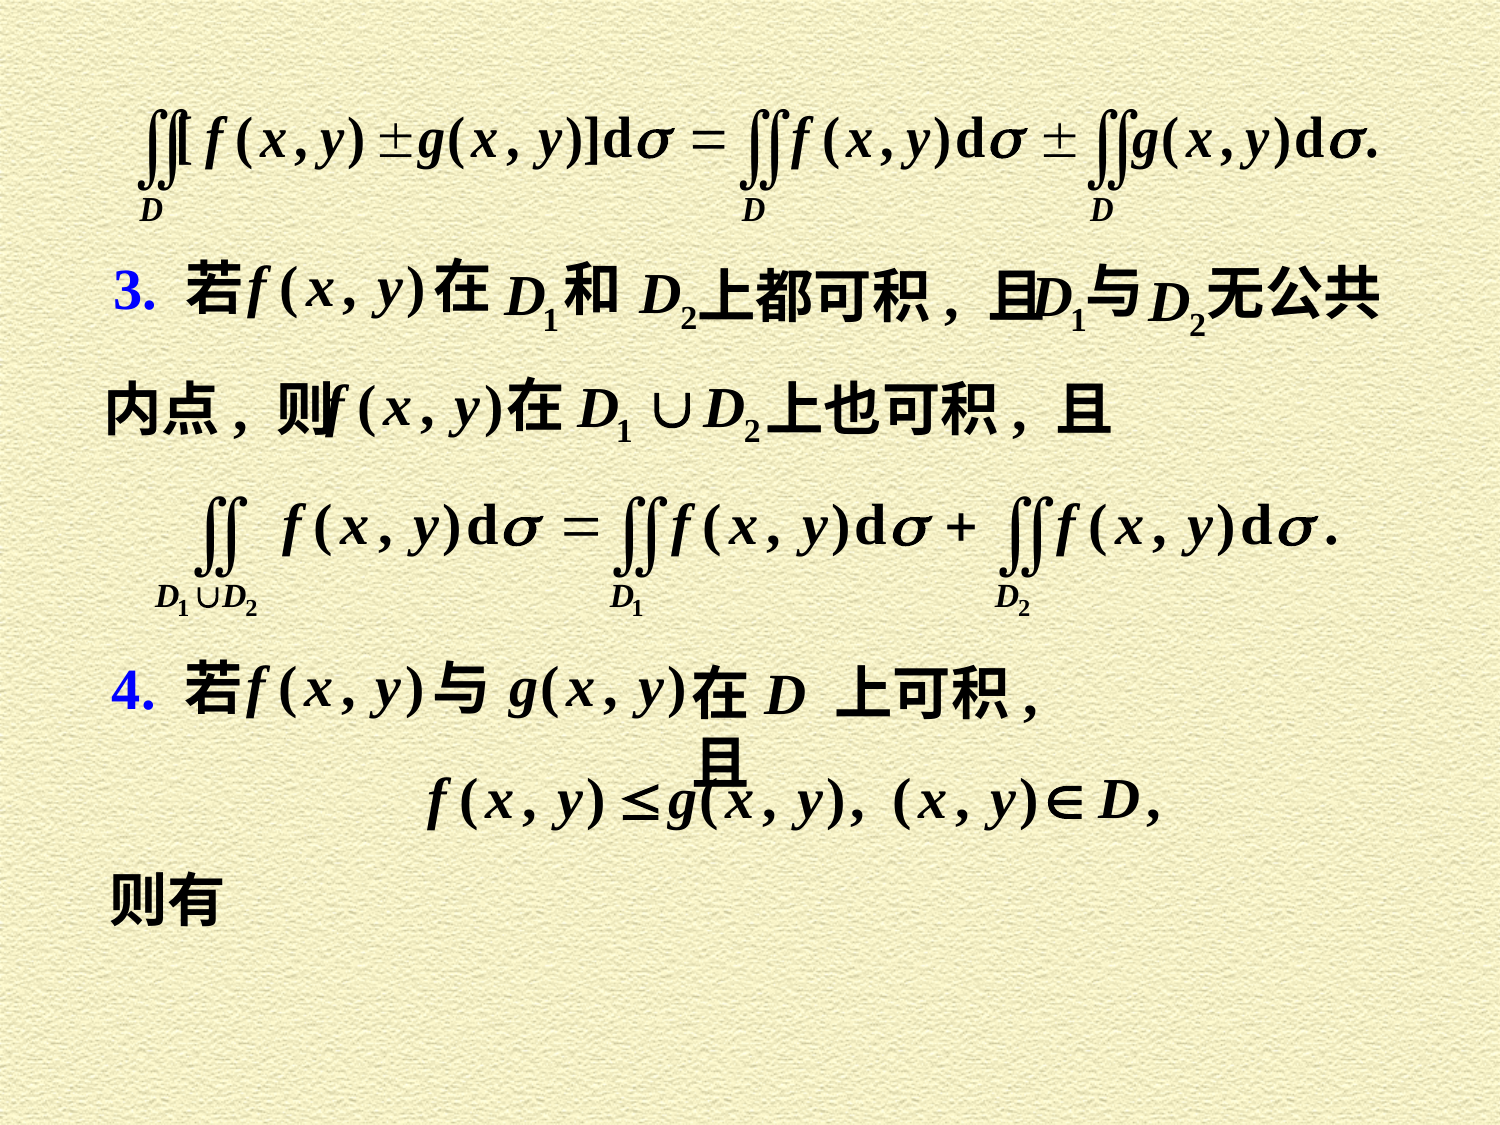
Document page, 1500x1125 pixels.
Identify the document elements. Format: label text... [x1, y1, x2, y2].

text_box 则有 [94, 855, 361, 941]
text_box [98, 241, 1443, 342]
picture [0, 0, 1500, 1125]
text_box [88, 360, 1164, 451]
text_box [125, 94, 1382, 226]
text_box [149, 482, 1343, 622]
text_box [412, 773, 1164, 838]
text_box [97, 643, 1115, 734]
